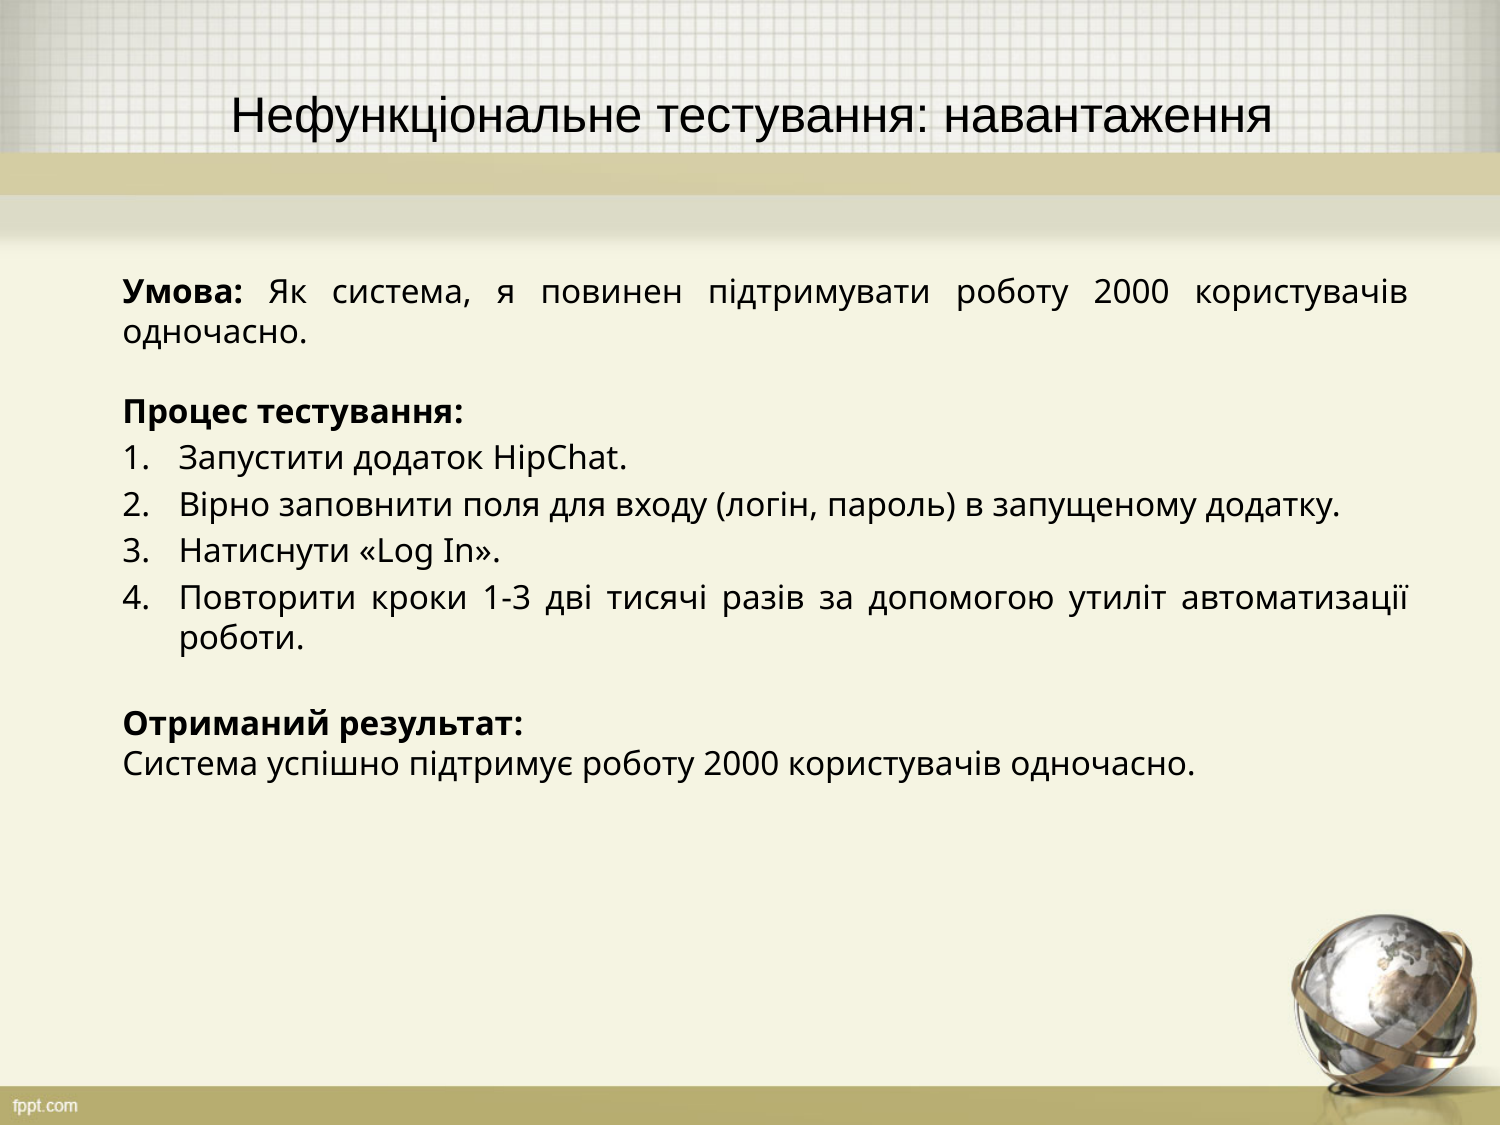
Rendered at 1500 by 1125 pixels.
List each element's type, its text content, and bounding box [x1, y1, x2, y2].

picture [0, 0, 1500, 1125]
title Нефункціональне тестування: навантаження [76, 19, 1427, 207]
list Умова: Як система, я повинен підтримувати роботу 2000 користувачів одночасно. Процес тестування: Запустити додаток HipChat. Вірно заповнити поля для входу (логін, пароль) в запущеному додатку. Натиснути «Log In». Повторити кроки 1-3 дві тисячі разів за допомогою утиліт автоматизації роботи. Отриманий результат: Система успішно підтримує роботу 2000 користувачів одночасно. [75, 262, 1425, 811]
